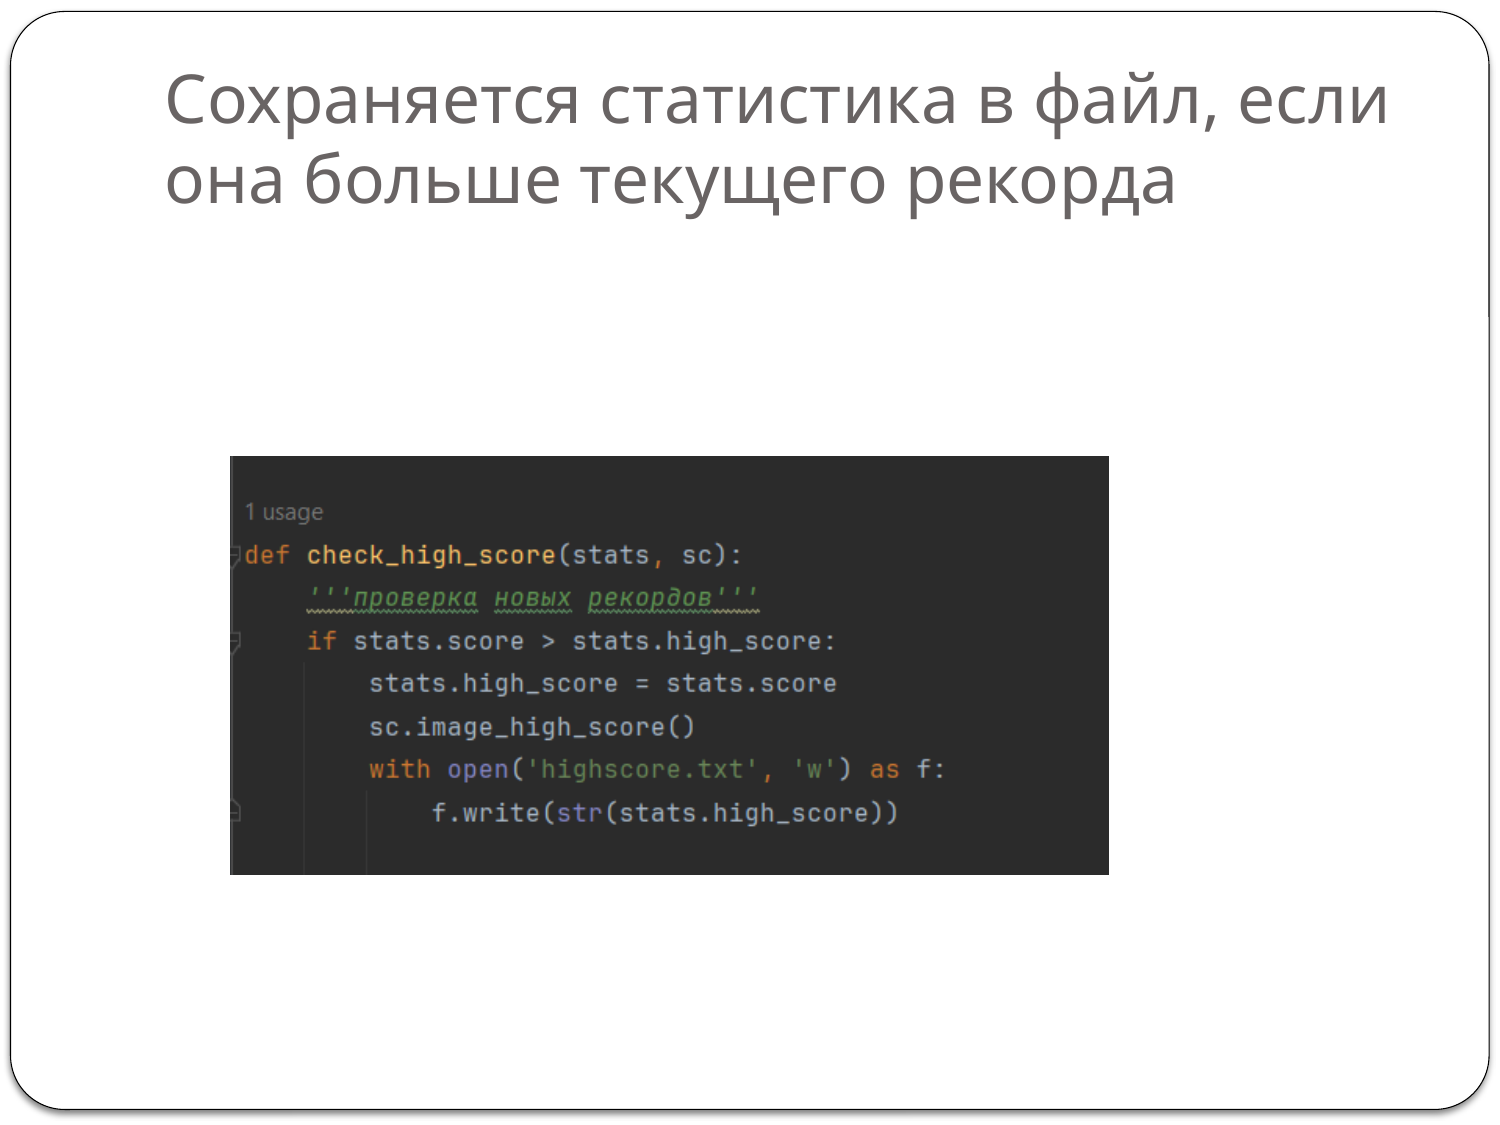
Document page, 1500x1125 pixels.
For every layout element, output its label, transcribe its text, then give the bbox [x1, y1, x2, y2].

picture [229, 455, 1109, 876]
title Сохраняется статистика в файл, если она больше текущего рекорда [150, 45, 1425, 233]
